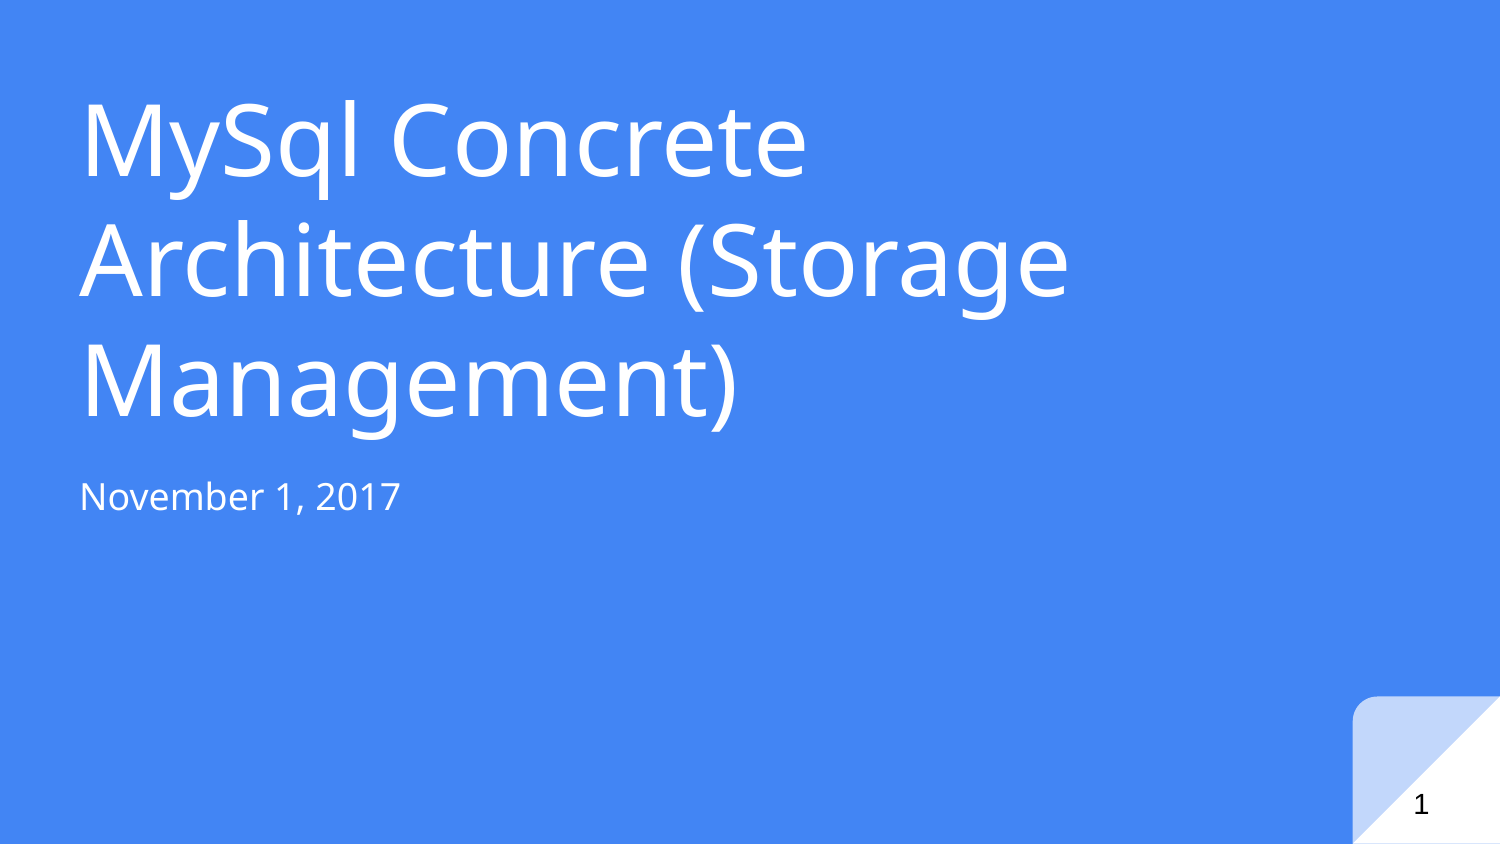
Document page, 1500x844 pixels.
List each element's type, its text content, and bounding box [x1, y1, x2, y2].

subtitle November 1, 2017 [64, 457, 1413, 529]
title MySql Concrete Architecture (Storage Management) [64, 298, 1413, 452]
slide_number 1 [1398, 770, 1489, 835]
